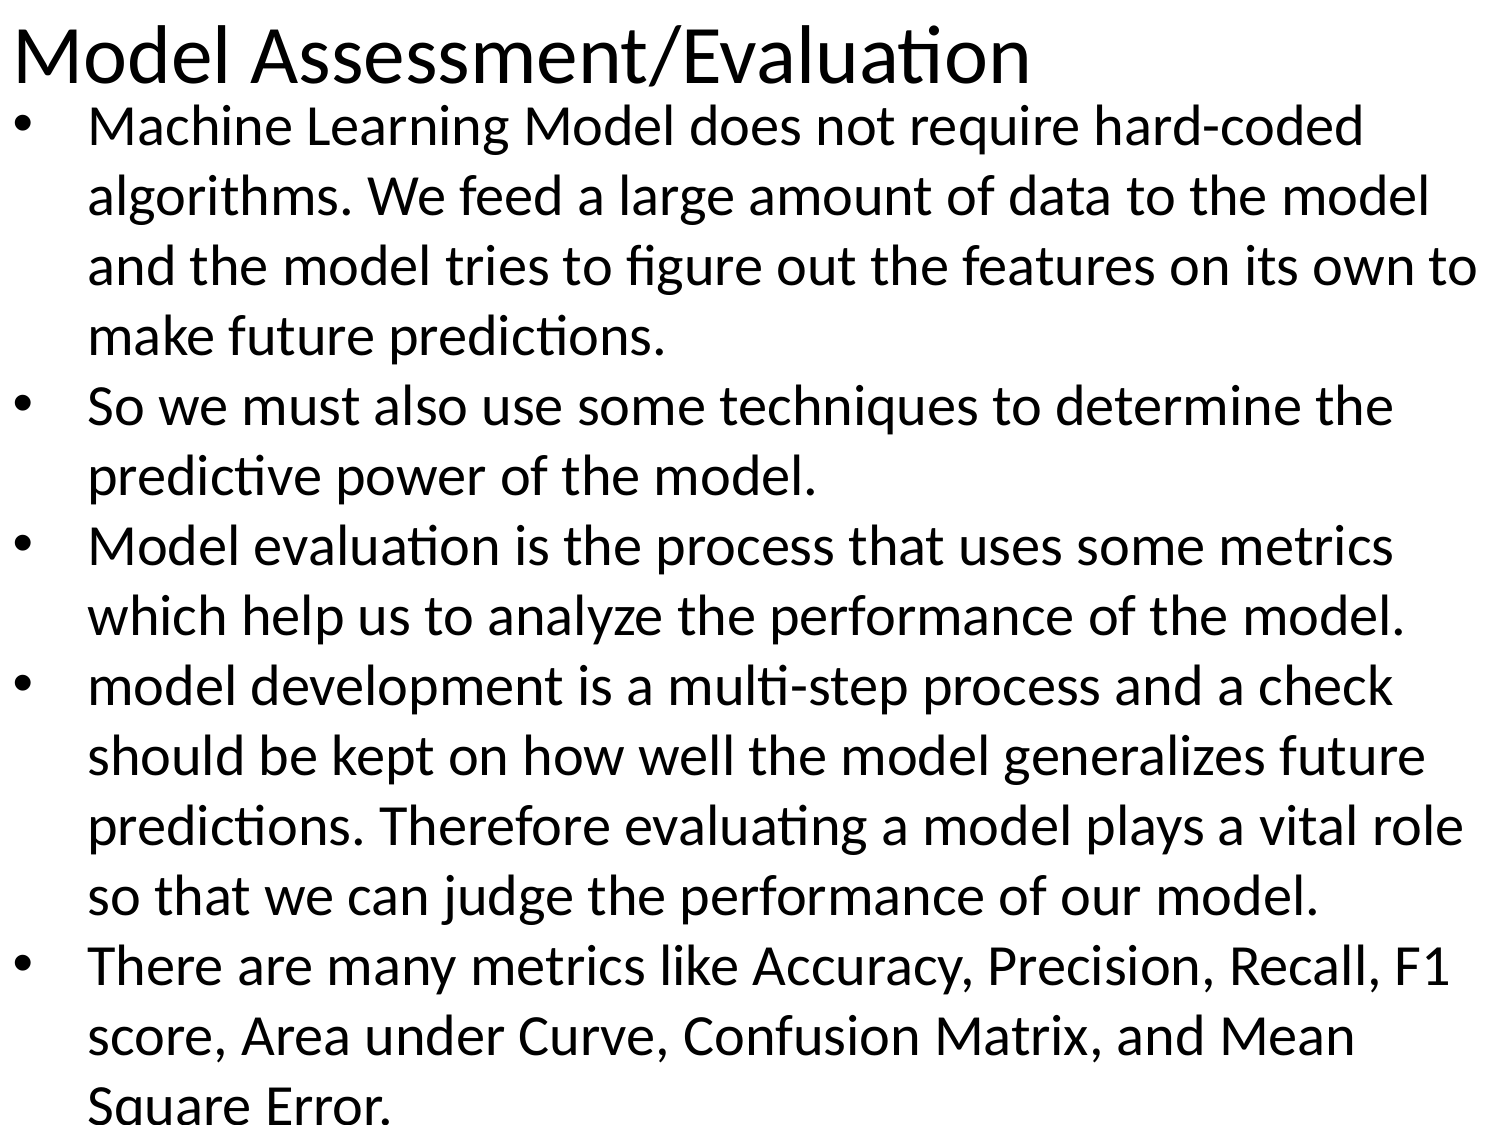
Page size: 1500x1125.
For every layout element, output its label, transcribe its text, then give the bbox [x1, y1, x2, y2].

title Model Assessment/Evaluation [12, 0, 1450, 87]
subtitle Machine Learning Model does not require hard-coded algorithms. We feed a large amount of data to the model and the model tries to figure out the features on its own to make future predictions. So we must also use some techniques to determine the predictive power of the model. Model evaluation is the process that uses some metrics which help us to analyze the performance of the model. model development is a multi-step process and a check should be kept on how well the model generalizes future predictions. Therefore evaluating a model plays a vital role so that we can judge the performance of our model. There are many metrics like Accuracy, Precision, Recall, F1 score, Area under Curve, Confusion Matrix, and Mean Square Error. [12, 87, 1500, 1125]
